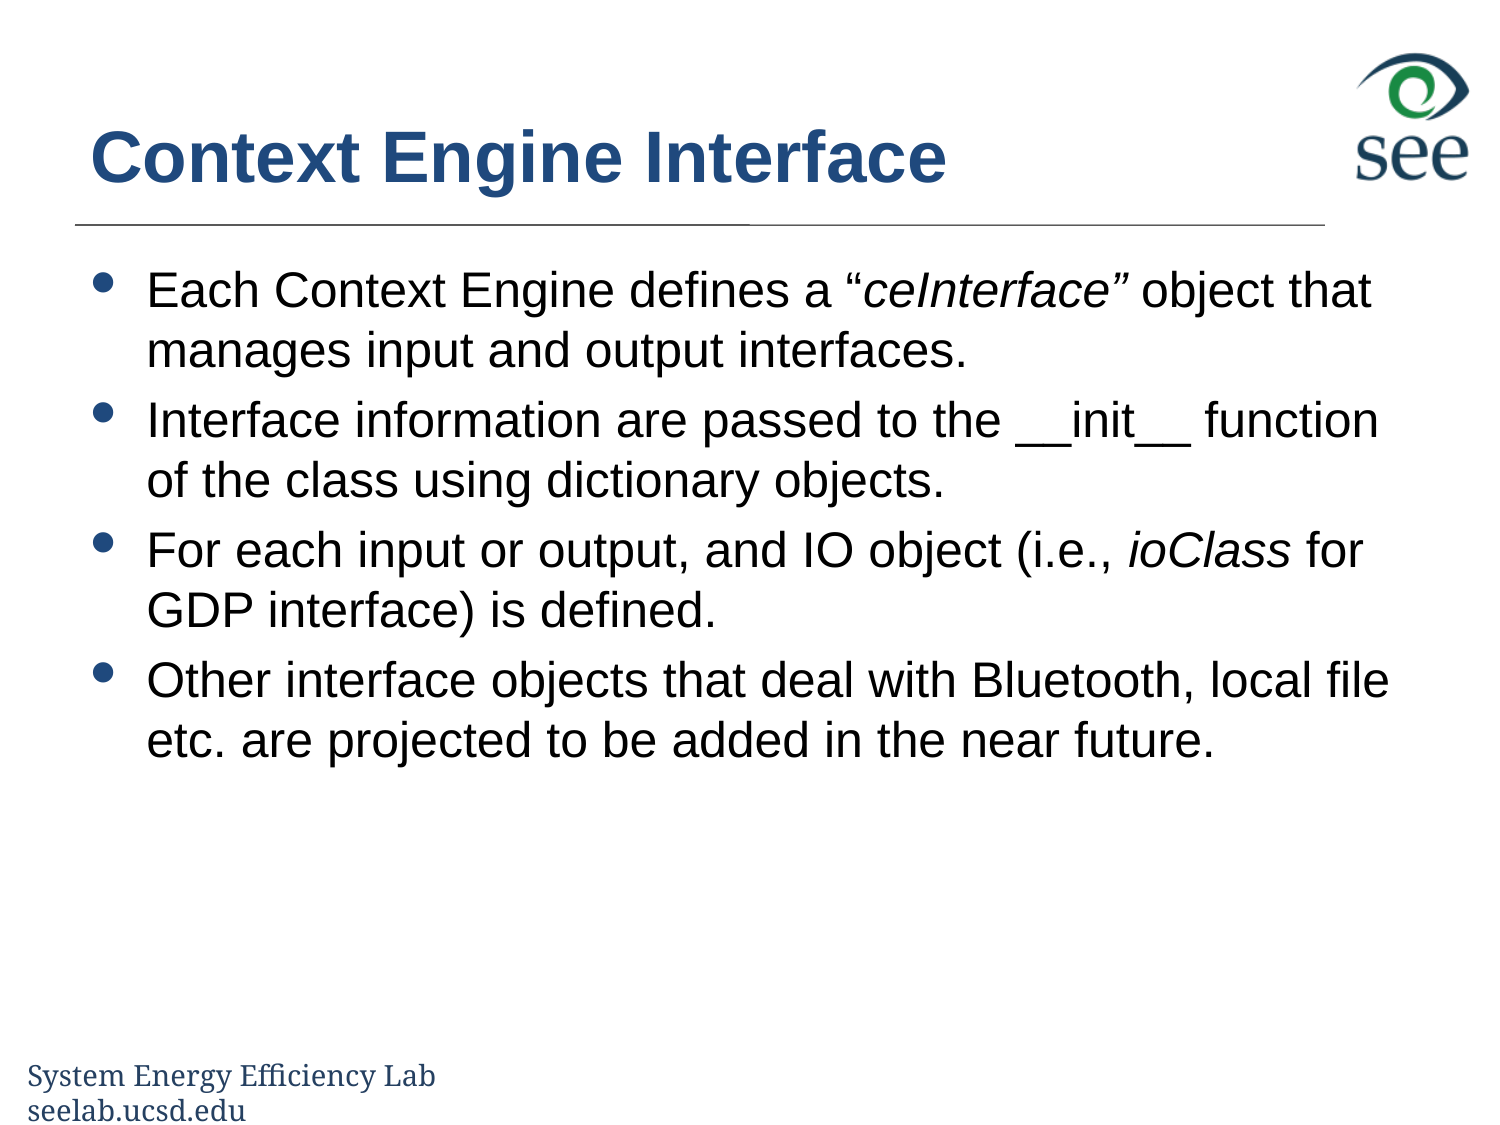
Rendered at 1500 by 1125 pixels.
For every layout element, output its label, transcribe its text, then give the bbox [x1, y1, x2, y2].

picture [1325, 37, 1497, 200]
list Each Context Engine defines a “ceInterface” object that manages input and output interfaces. Interface information are passed to the __init__ function of the class using dictionary objects. For each input or output, and IO object (i.e., ioClass for GDP interface) is defined. Other interface objects that deal with Bluetooth, local file etc. are projected to be added in the near future. [74, 249, 1426, 1026]
title Context Engine Interface [74, 62, 1313, 206]
